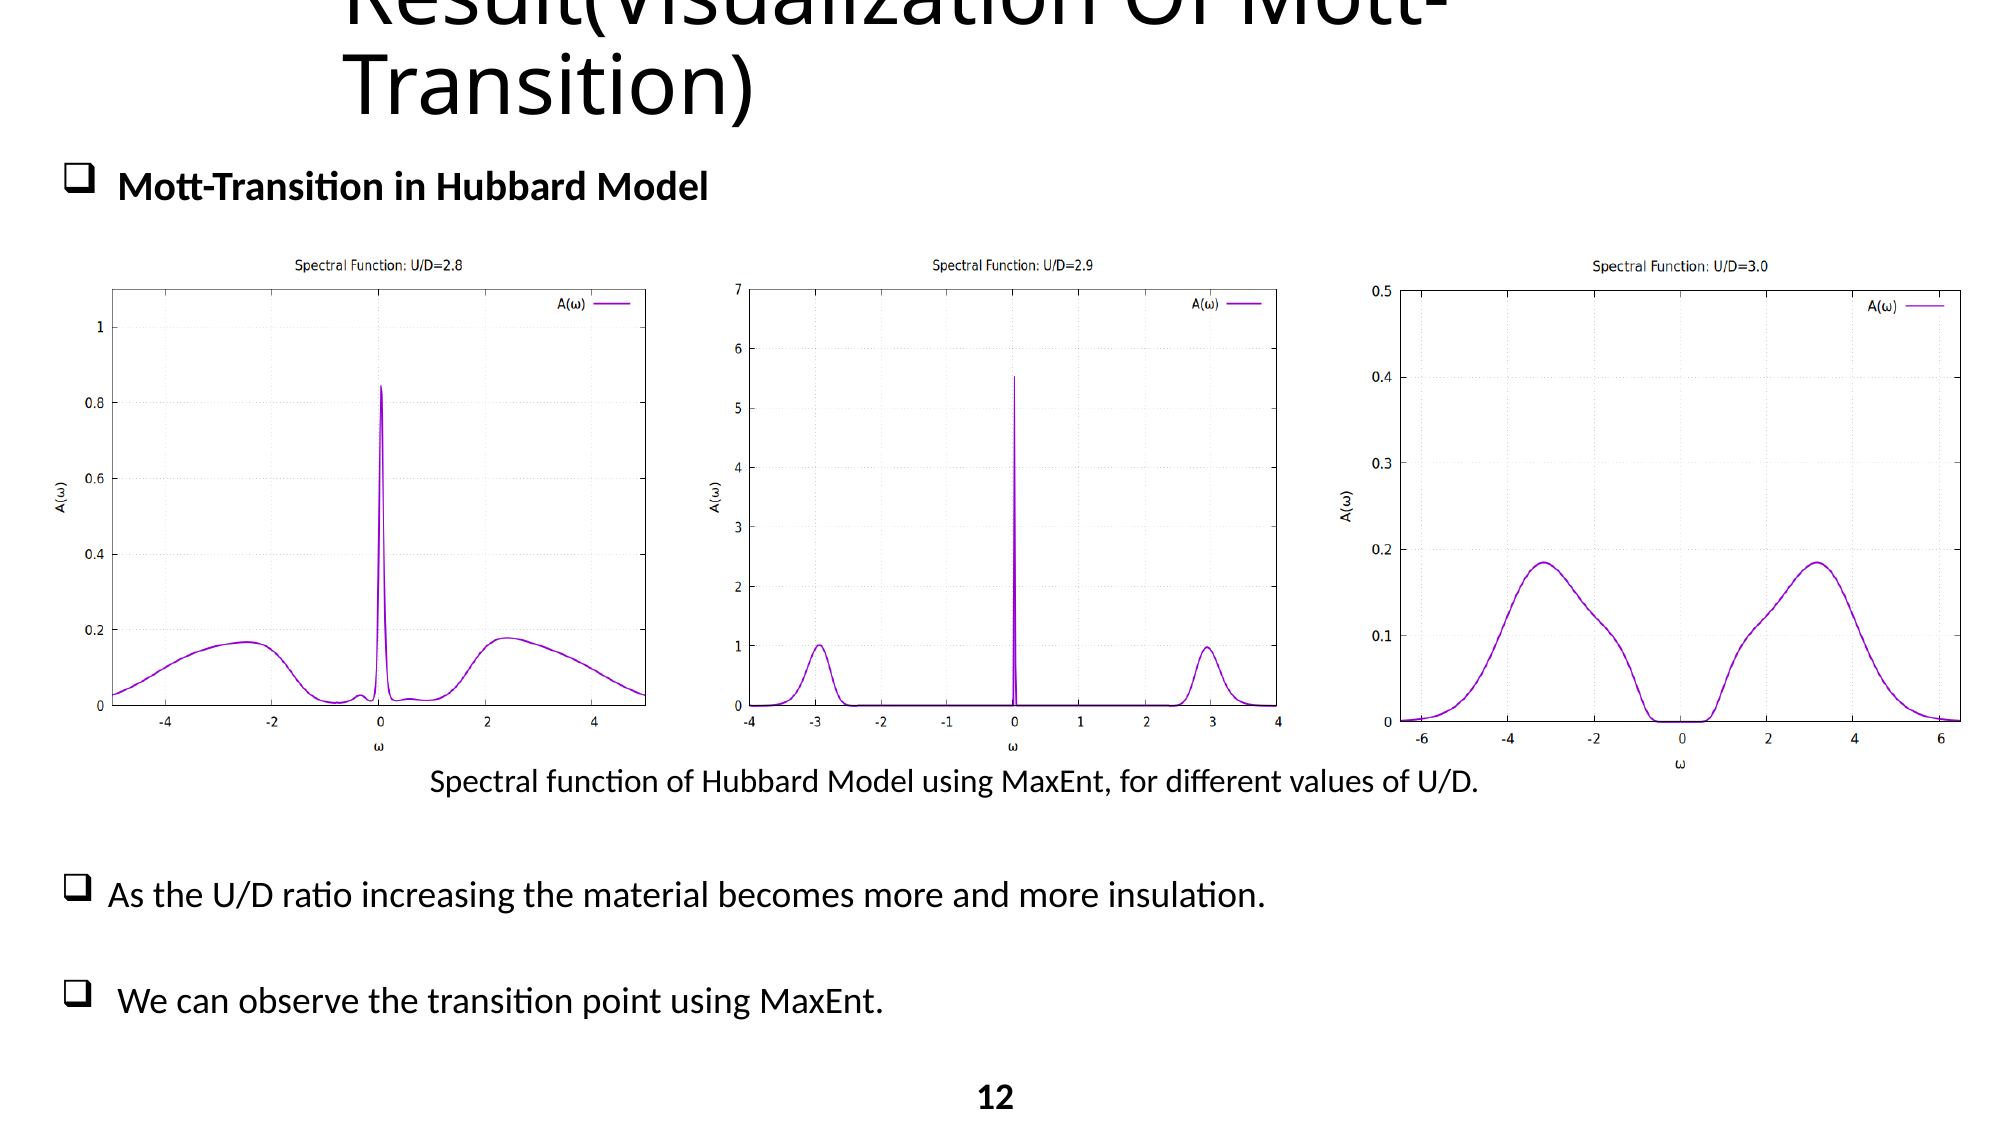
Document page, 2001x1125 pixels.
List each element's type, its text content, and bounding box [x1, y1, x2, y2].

picture [1331, 240, 1985, 775]
text_box 12 [961, 1064, 1039, 1125]
picture [46, 240, 669, 757]
text_box As the U/D ratio increasing the material becomes more and more insulation. [46, 862, 1644, 923]
picture [701, 240, 1299, 757]
text_box Spectral function of Hubbard Model using MaxEnt, for different values of U/D. [415, 752, 1934, 807]
title Result(Visualization Of Mott-Transition) [327, 0, 1673, 152]
text_box Mott-Transition in Hubbard Model [46, 151, 784, 217]
text_box We can observe the transition point using MaxEnt. [46, 968, 1401, 1029]
